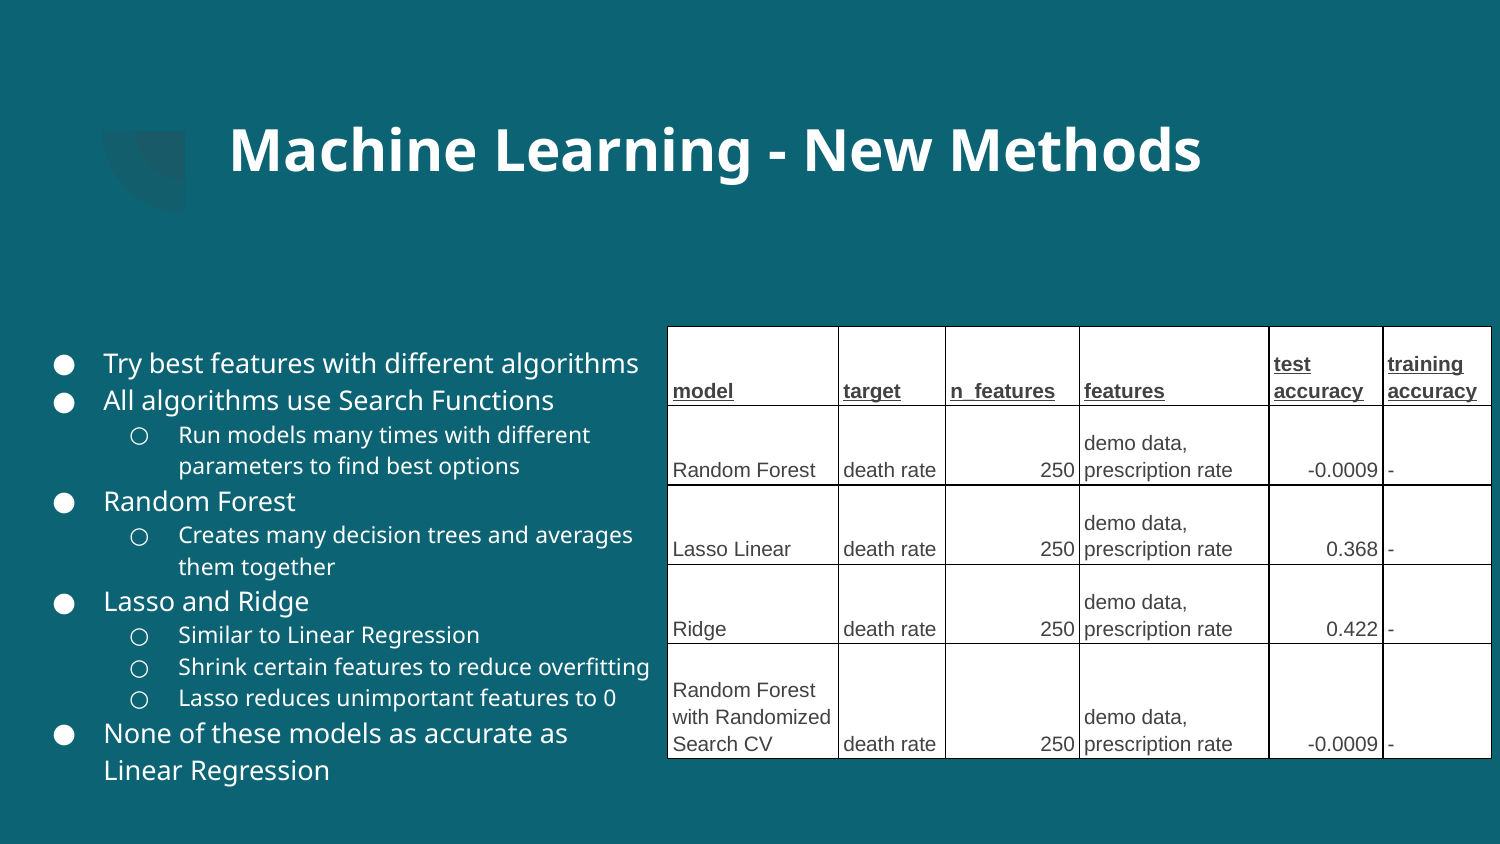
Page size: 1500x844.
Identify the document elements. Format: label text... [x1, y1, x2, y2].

table_cell 250 [946, 644, 1079, 758]
table_cell demo data, prescription rate [1080, 486, 1268, 564]
table_cell 250 [946, 486, 1079, 564]
table_cell 0.422 [1270, 565, 1382, 643]
table_cell demo data, prescription rate [1080, 406, 1268, 484]
table_header target [839, 327, 945, 405]
table_header training accuracy [1384, 327, 1491, 405]
table_cell 250 [946, 406, 1079, 484]
list Try best features with different algorithms All algorithms use Search Functions Run models many times with different parameters to find best options Random Forest Creates many decision trees and averages them together Lasso and Ridge Similar to Linear Regression Shrink certain features to reduce overfitting Lasso reduces unimportant features to 0 None of these models as accurate as Linear Regression [13, 326, 668, 807]
table_cell demo data, prescription rate [1080, 644, 1268, 758]
table_cell 0.368 [1270, 486, 1382, 564]
table_cell - [1384, 565, 1491, 643]
title Machine Learning - New Methods [213, 98, 1368, 263]
table_header n_features [946, 327, 1079, 405]
table_header features [1080, 327, 1268, 405]
table_cell demo data, prescription rate [1080, 565, 1268, 643]
table_cell death rate [839, 406, 945, 484]
table_cell Lasso Linear [668, 486, 838, 564]
table_cell death rate [839, 486, 945, 564]
table_cell - [1384, 406, 1491, 484]
table_cell Random Forest [668, 406, 838, 484]
table_header model [668, 327, 838, 405]
table_cell Random Forest with Randomized Search CV [668, 644, 838, 758]
table_cell 250 [946, 565, 1079, 643]
table_cell - [1384, 486, 1491, 564]
table_cell death rate [839, 644, 945, 758]
table_cell -0.0009 [1270, 406, 1382, 484]
table_cell -0.0009 [1270, 644, 1382, 758]
table_cell death rate [839, 565, 945, 643]
table_cell - [1384, 644, 1491, 758]
table_header test accuracy [1270, 327, 1382, 405]
table_cell Ridge [668, 565, 838, 643]
